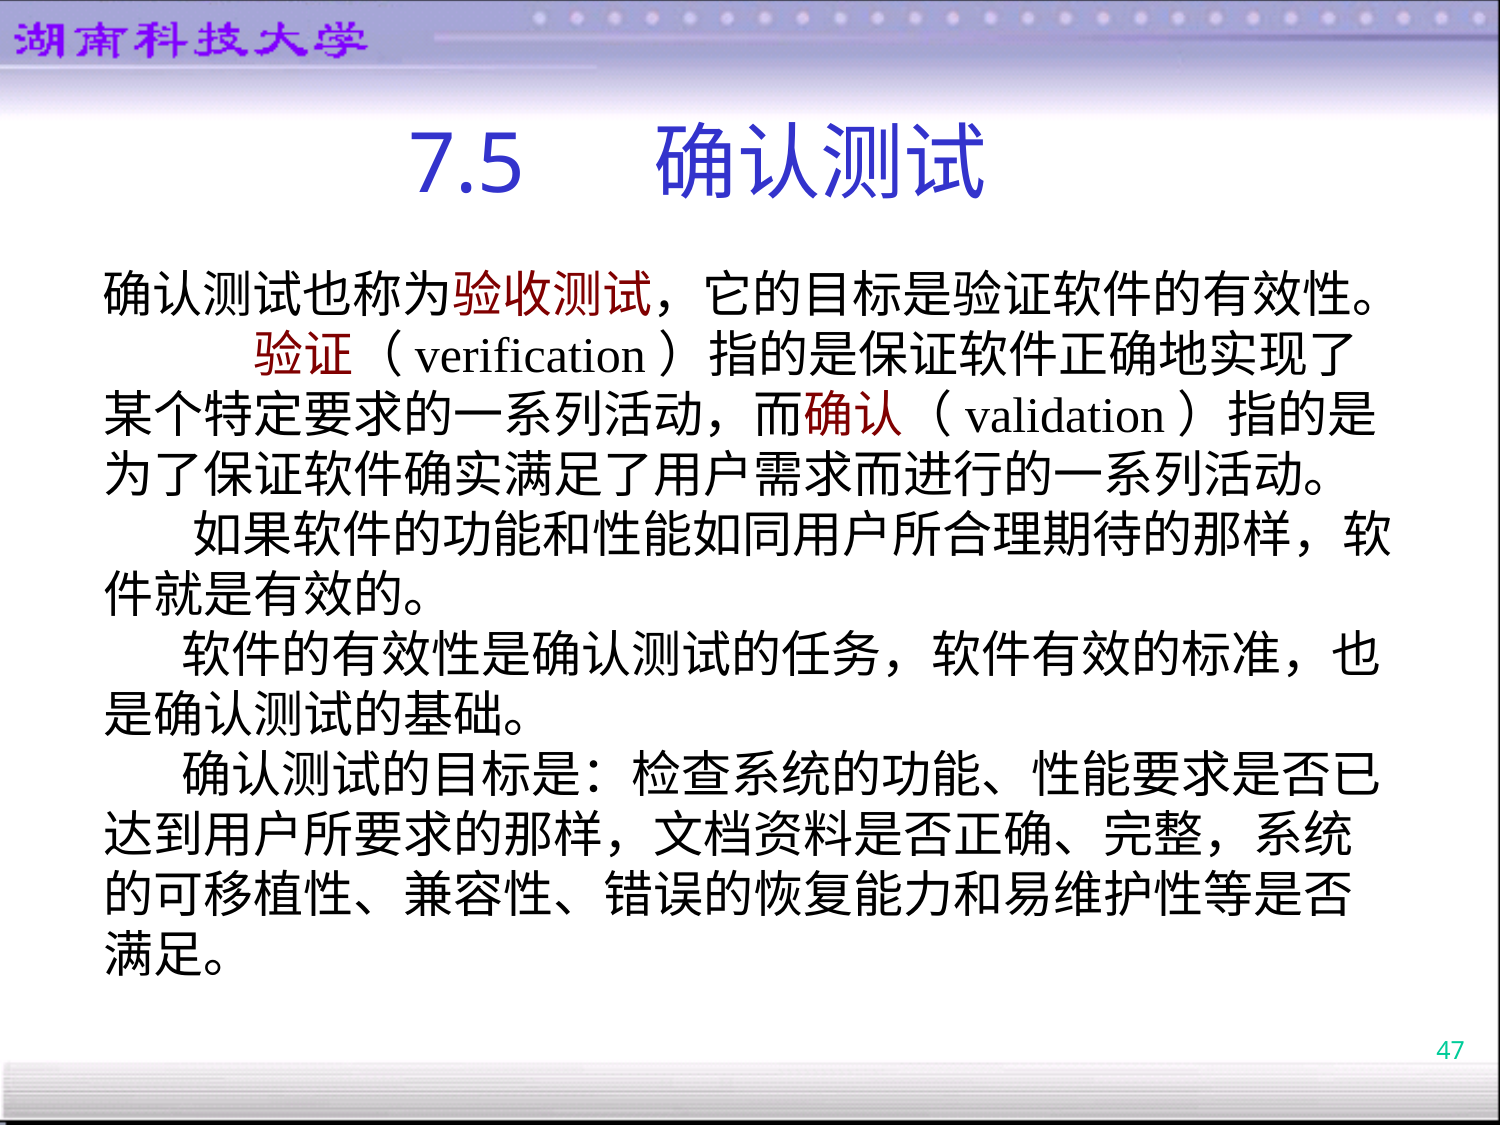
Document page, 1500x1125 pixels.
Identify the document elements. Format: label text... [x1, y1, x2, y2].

text_box 47 [1421, 1027, 1480, 1072]
subtitle 确认测试也称为验收测试，它的目标是验证软件的有效性。 验证（verification）指的是保证软件正确地实现了某个特定要求的一系列活动，而确认（validation）指的是为了保证软件确实满足了用户需求而进行的一系列活动。 如果软件的功能和性能如同用户所合理期待的那样，软件就是有效的。 软件的有效性是确认测试的任务，软件有效的标准，也是确认测试的基础。 确认测试的目标是：检查系统的功能、性能要求是否已达到用户所要求的那样，文档资料是否正确、完整，系统的可移植性、兼容性、错误的恢复能力和易维护性等是否满足。 [41, 255, 1417, 1059]
text_box 7.5 确认测试 [347, 101, 1005, 217]
picture [0, 0, 1500, 1125]
